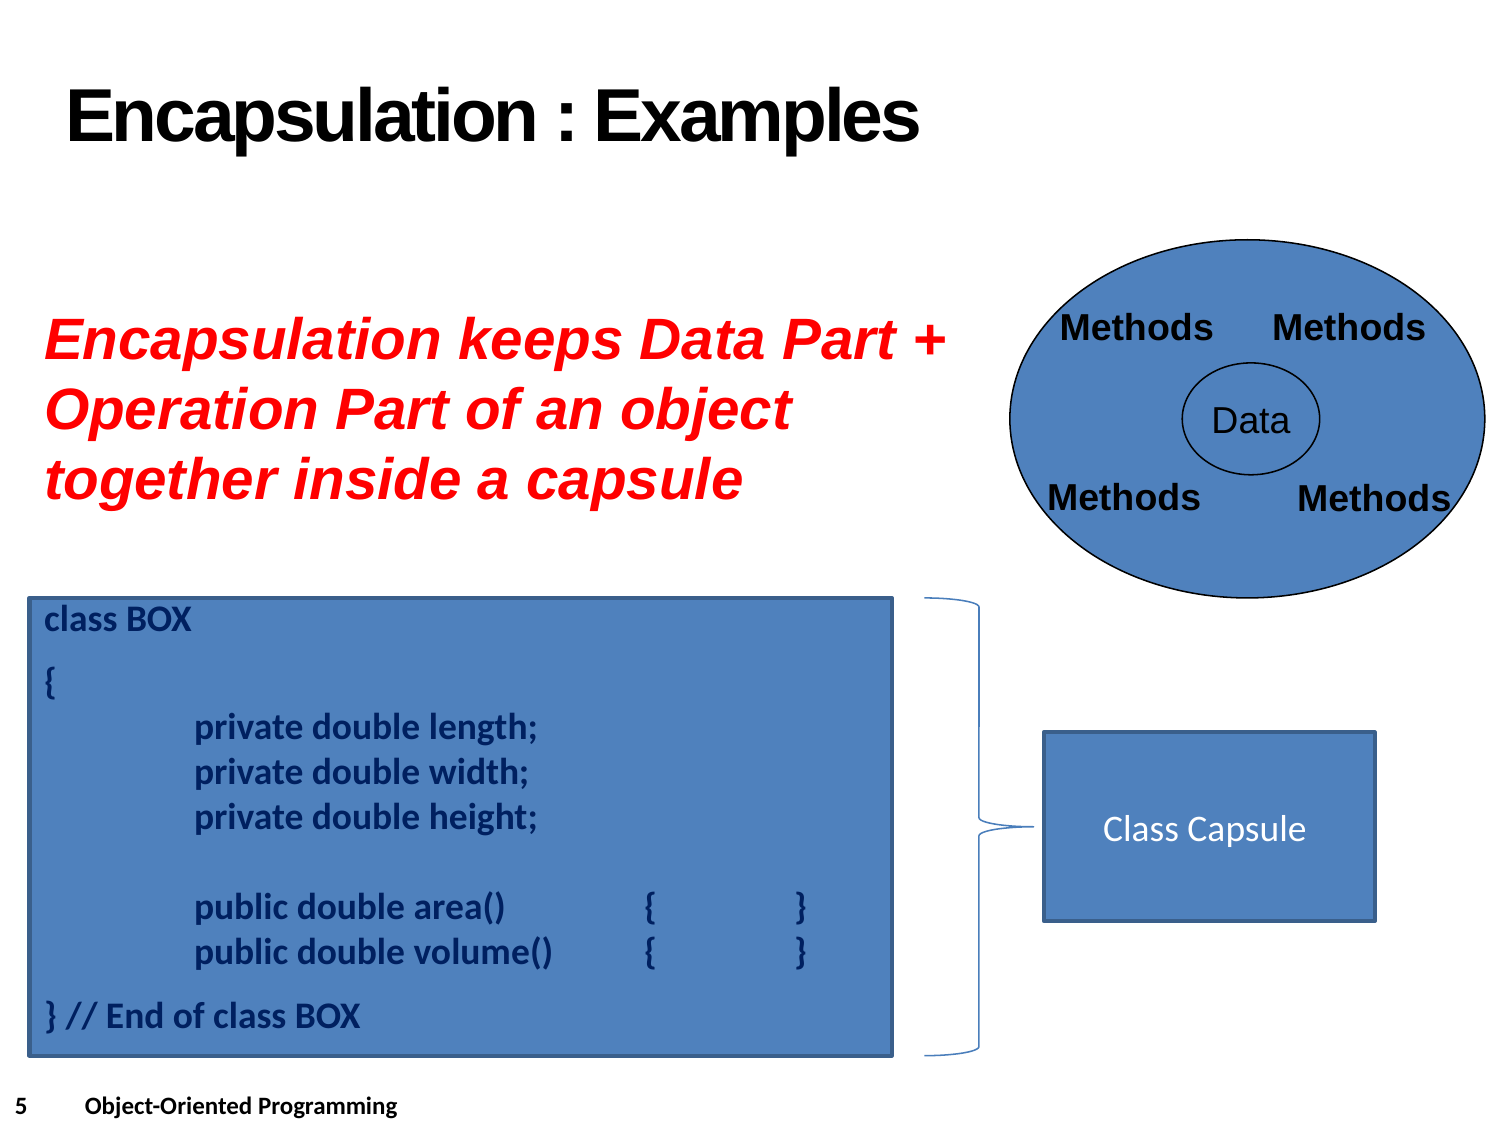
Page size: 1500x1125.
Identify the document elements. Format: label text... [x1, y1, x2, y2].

text_box Encapsulation keeps Data Part + Operation Part of an object together inside a capsule [29, 293, 969, 519]
text_box [27, 596, 894, 1058]
text_box class BOX { private double length; private double width; private double height; public double area() { } public double volume() { } } // End of class BOX [29, 586, 845, 1044]
text_box [924, 597, 1035, 1057]
text_box Class Capsule [1042, 730, 1377, 923]
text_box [1009, 239, 1486, 599]
list Encapsulation : Examples [50, 24, 1088, 213]
